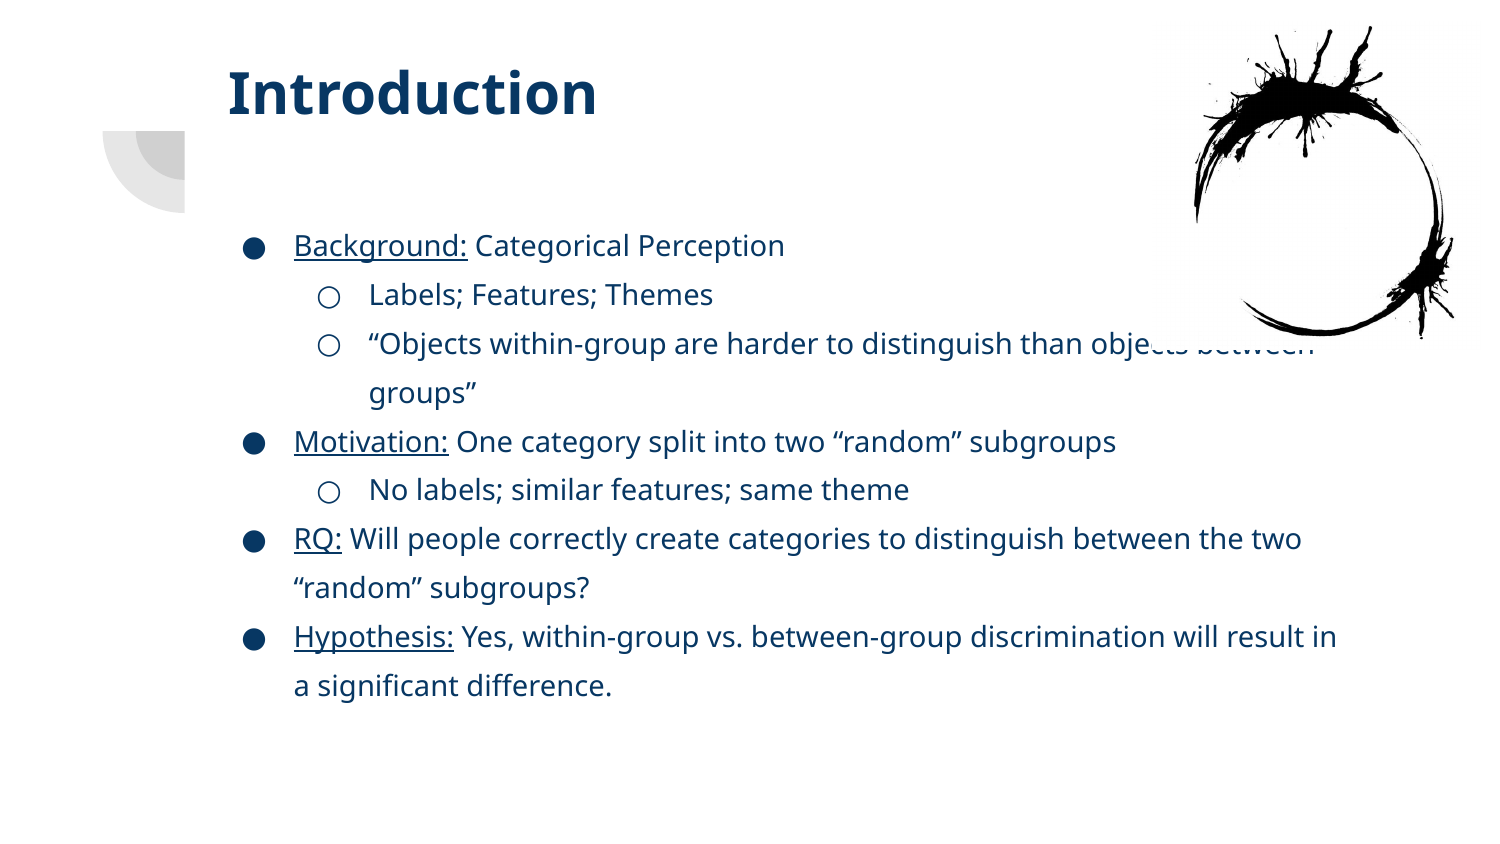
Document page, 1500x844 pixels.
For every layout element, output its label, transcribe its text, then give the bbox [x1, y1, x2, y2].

picture [1151, 20, 1482, 351]
title Introduction [213, 41, 1146, 124]
list Background: Categorical Perception Labels; Features; Themes “Objects within-group are harder to distinguish than objects between-groups” Motivation: One category split into two “random” subgroups No labels; similar features; same theme RQ: Will people correctly create categories to distinguish between the two “random” subgroups? Hypothesis: Yes, within-group vs. between-group discrimination will result in a significant difference. [203, 198, 1357, 776]
